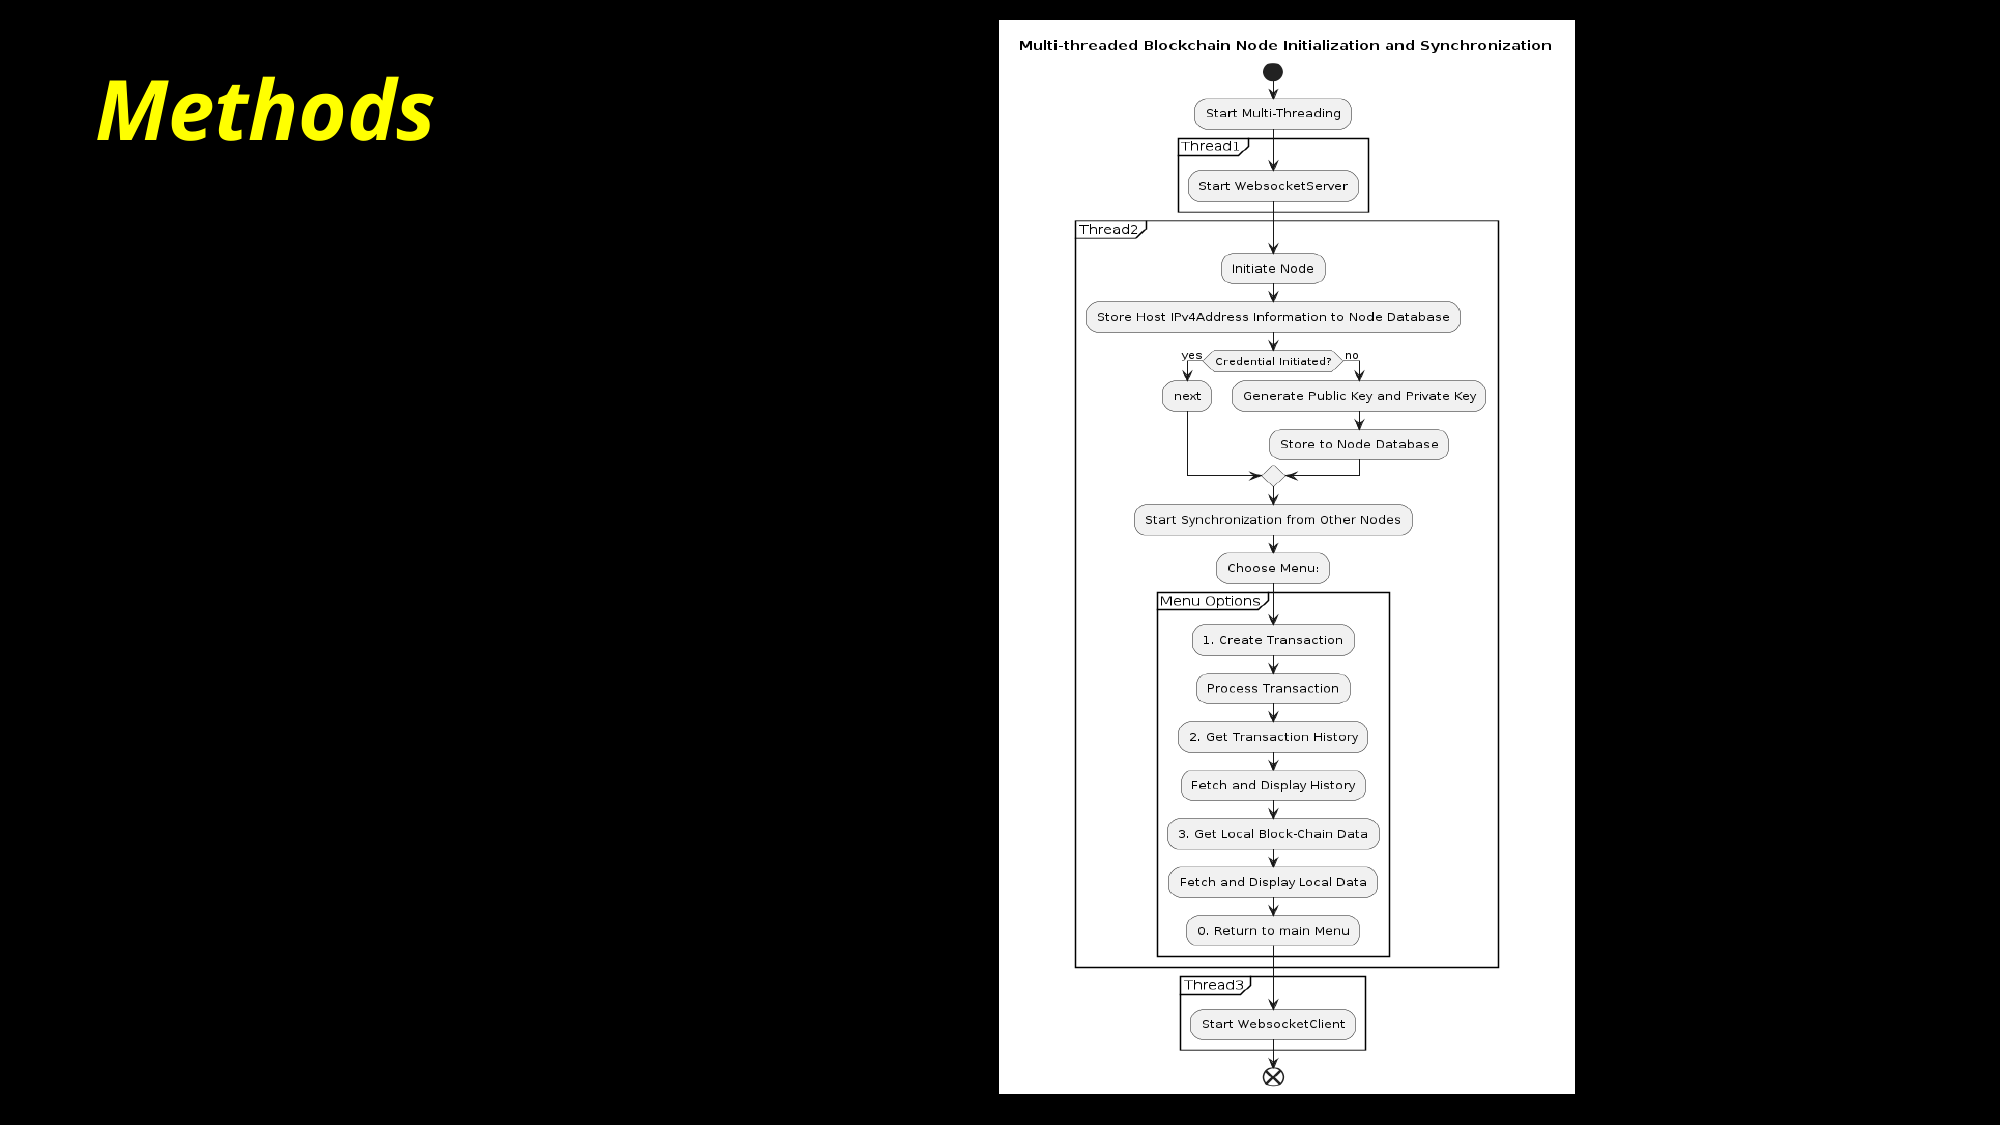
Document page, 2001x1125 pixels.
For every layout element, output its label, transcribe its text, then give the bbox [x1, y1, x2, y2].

text_box Methods [80, 50, 499, 165]
picture [999, 20, 1575, 1094]
